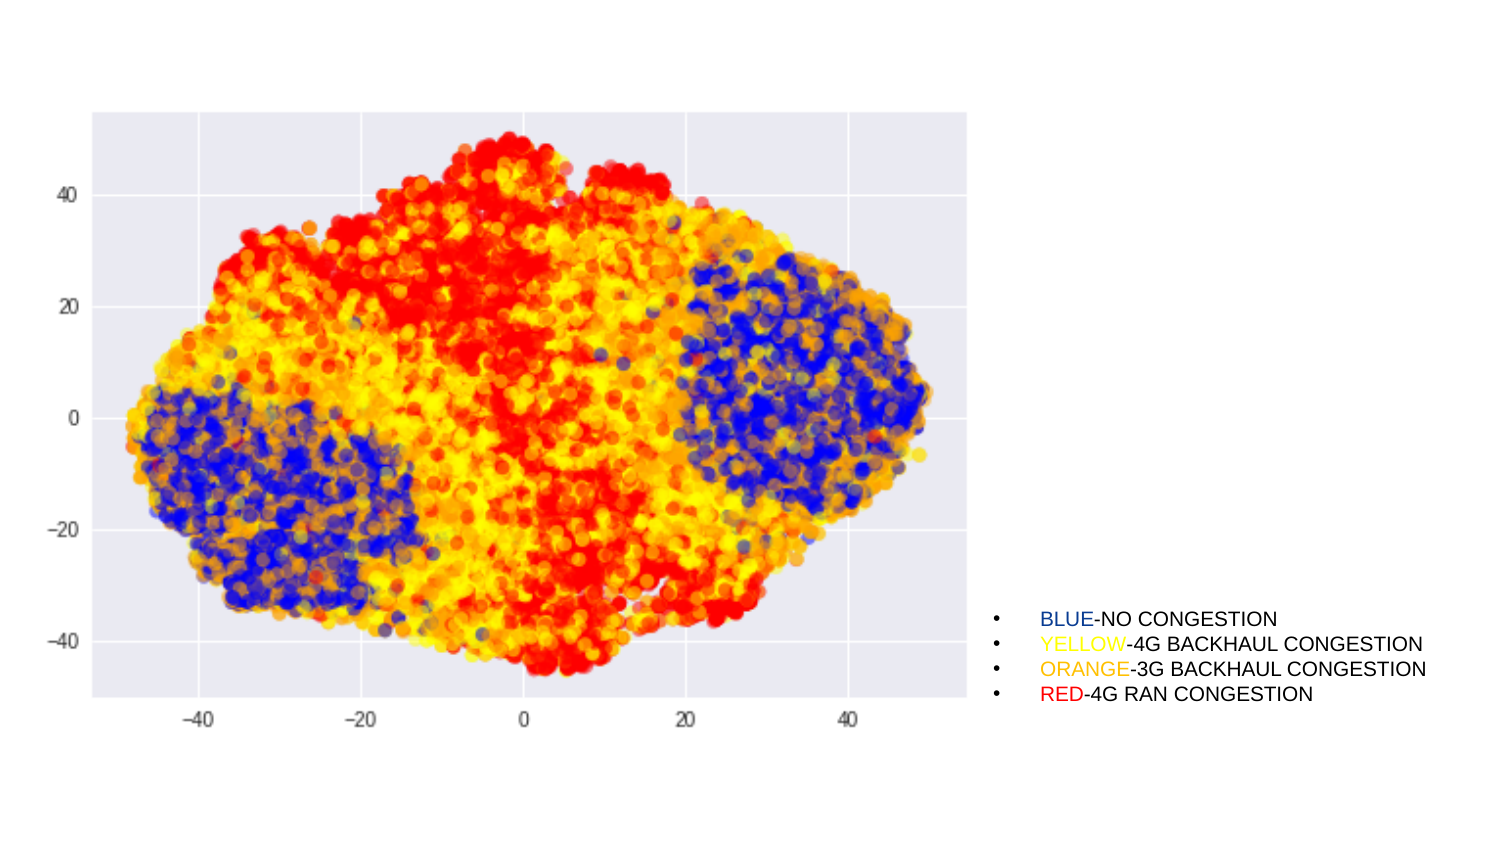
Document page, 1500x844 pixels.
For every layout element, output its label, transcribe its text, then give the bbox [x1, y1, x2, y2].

text_box BLUE-NO CONGESTION YELLOW-4G BACKHAUL CONGESTION ORANGE-3G BACKHAUL CONGESTION RED-4G RAN CONGESTION [983, 598, 1500, 713]
picture [31, 99, 979, 745]
